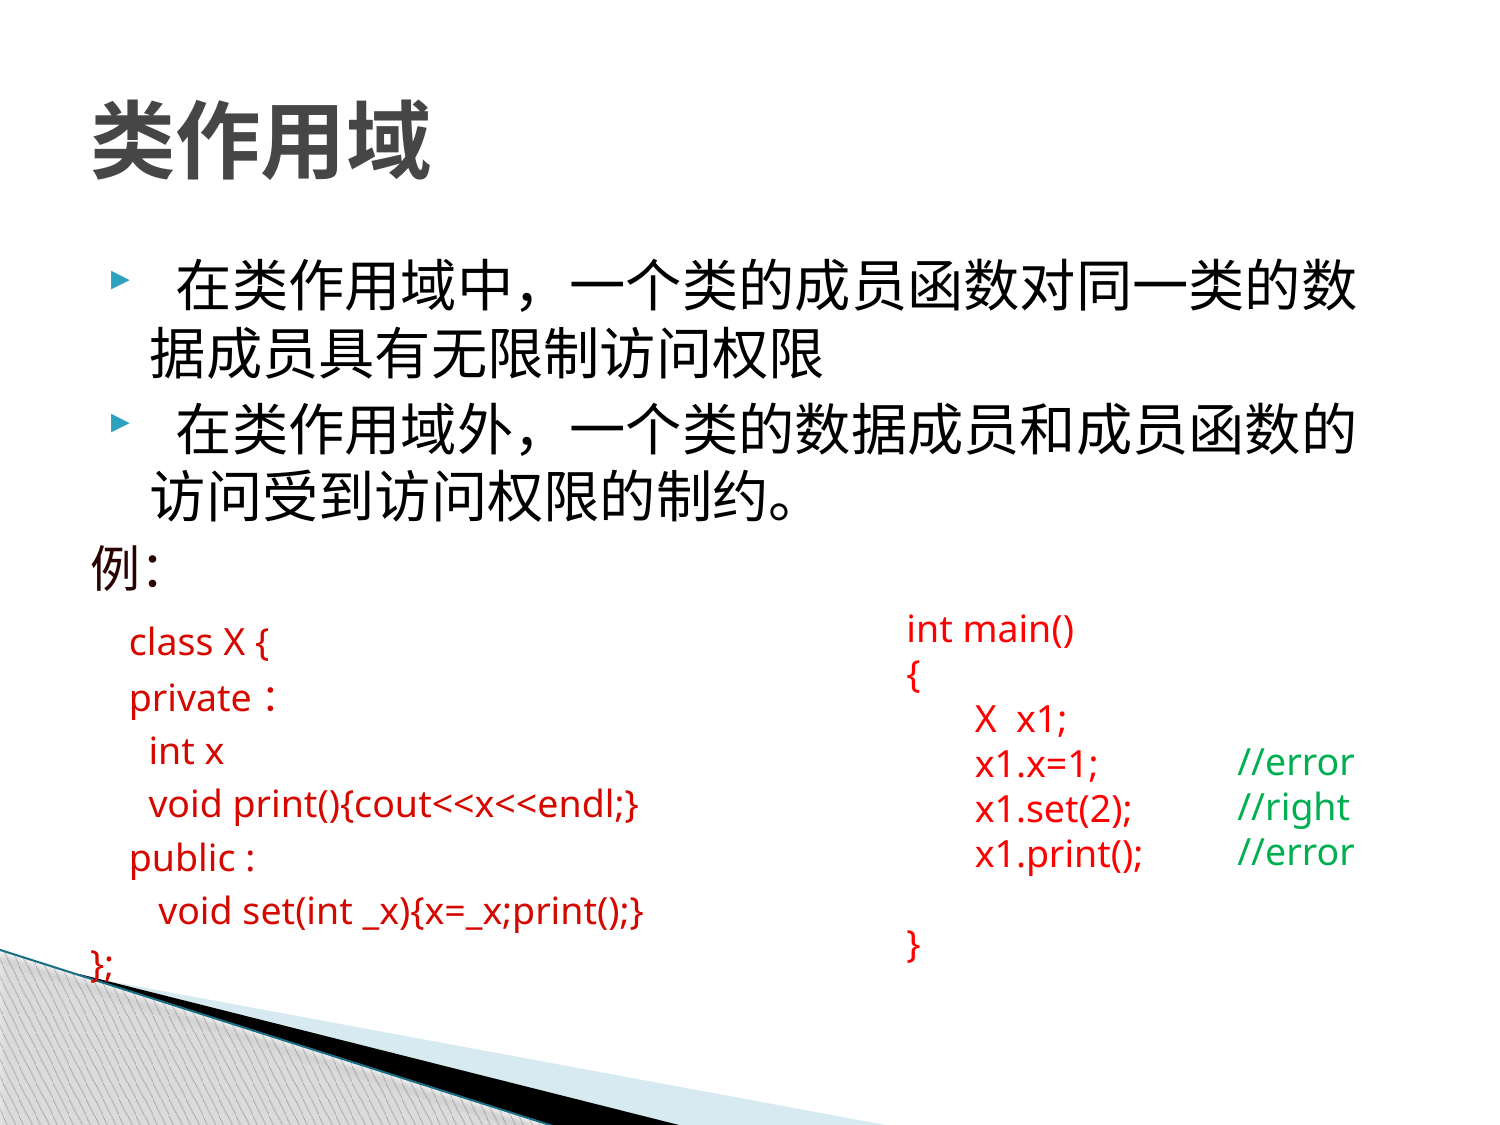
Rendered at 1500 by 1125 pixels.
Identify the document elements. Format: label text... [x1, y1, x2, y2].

list 在类作用域中，一个类的成员函数对同一类的数据成员具有无限制访问权限 在类作用域外，一个类的数据成员和成员函数的访问受到访问权限的制约。 例： class X { private： int x void print(){cout<<x<<endl;} public : void set(int _x){x=_x;print();} }; [75, 242, 1425, 986]
title 类作用域 [75, 45, 1425, 233]
text_box //error //right //error [1222, 730, 1412, 881]
text_box int main() { X x1; x1.x=1; x1.set(2); x1.print(); } [891, 597, 1500, 973]
